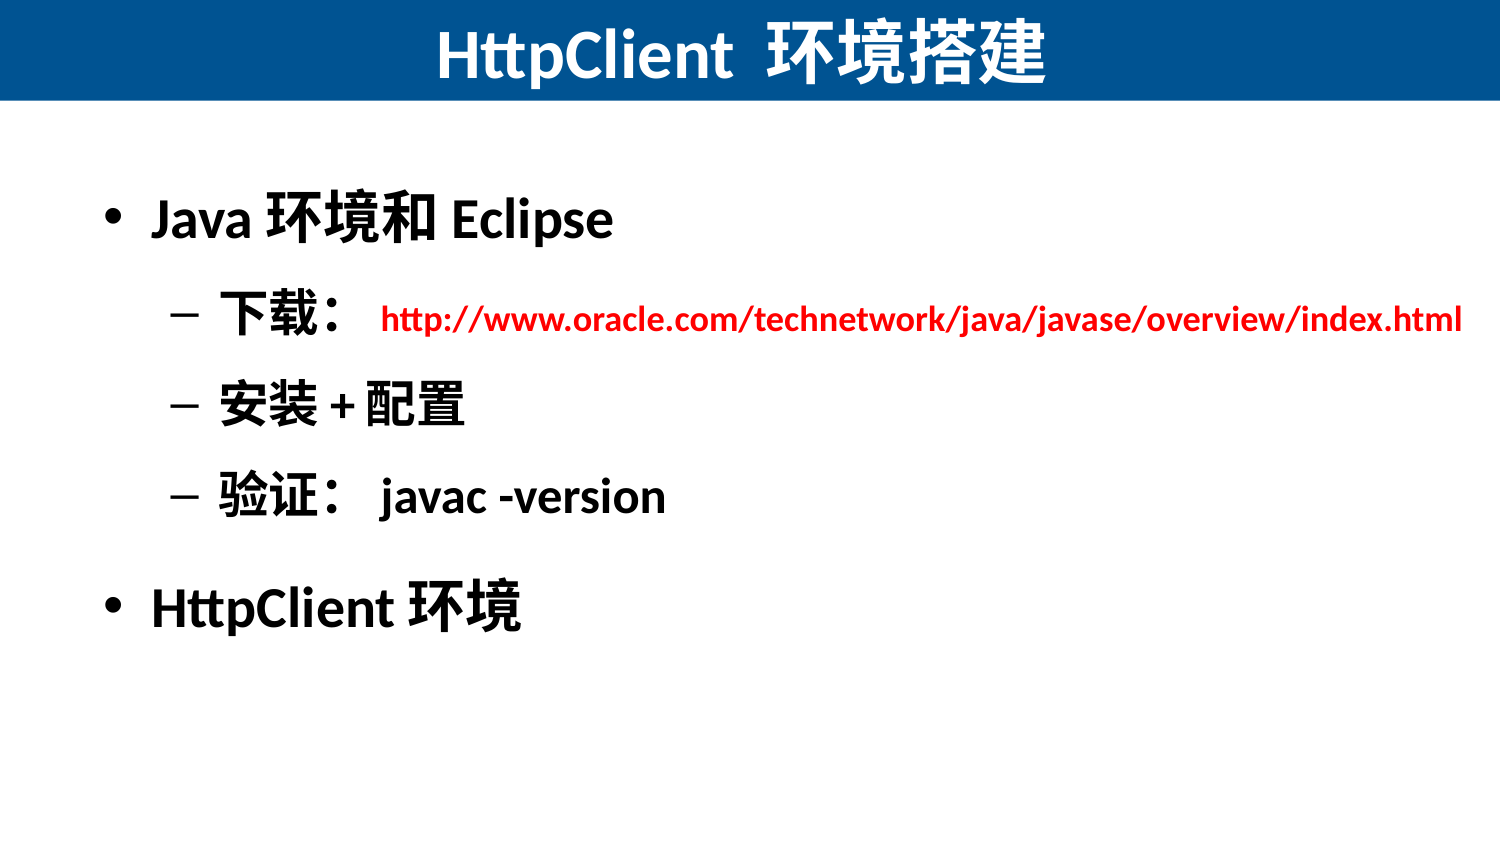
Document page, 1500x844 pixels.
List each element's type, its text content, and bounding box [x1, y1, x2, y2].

title HttpClient 环境搭建 [2, 0, 1483, 101]
list Java环境和Eclipse 下载：http://www.oracle.com/technetwork/java/javase/overview/index.html 安装+配置 验证：javac -version HttpClient环境 [88, 138, 1500, 696]
